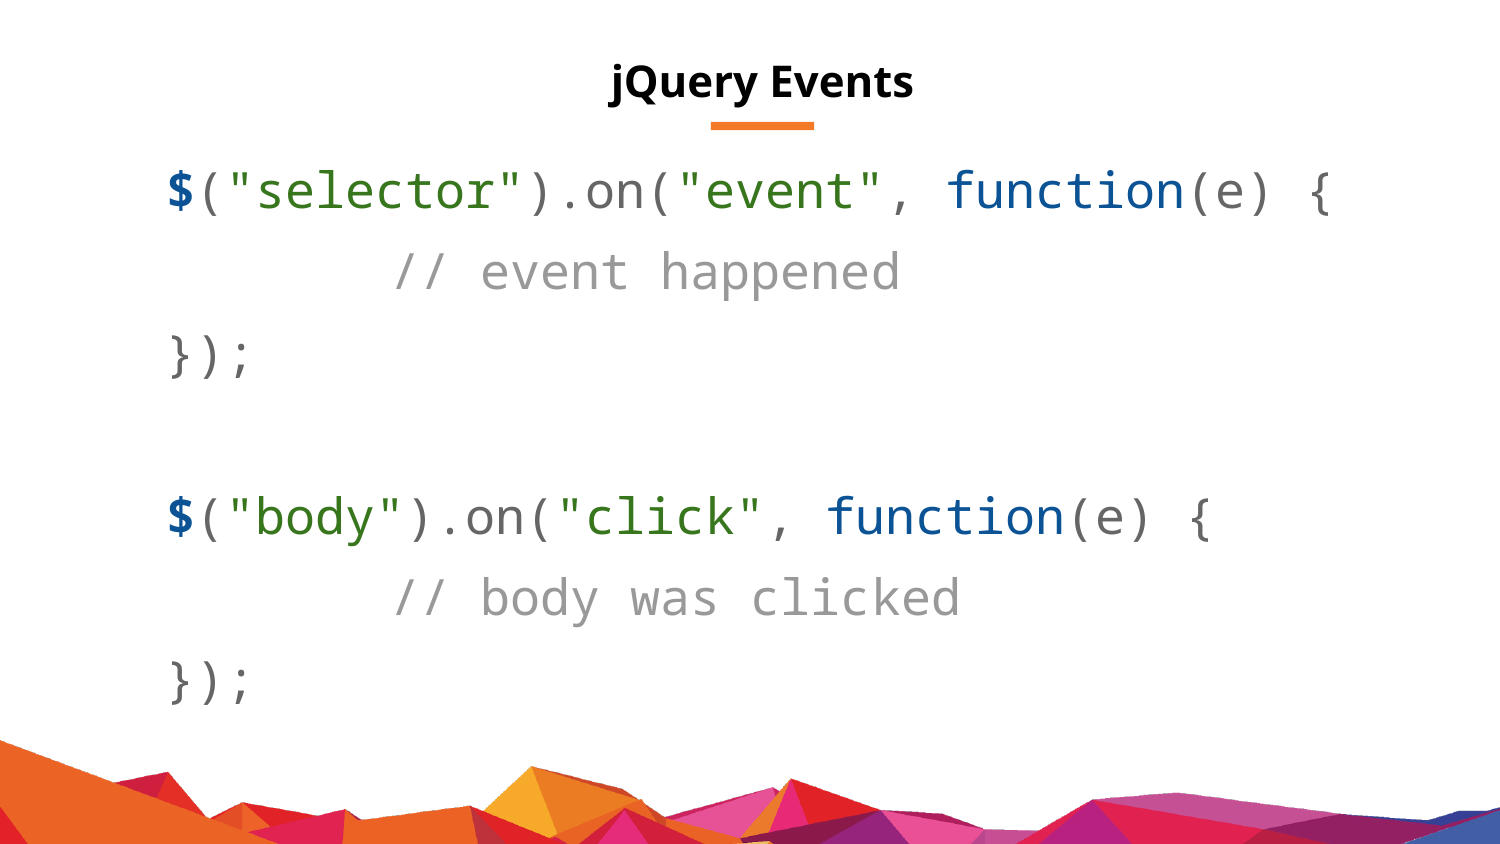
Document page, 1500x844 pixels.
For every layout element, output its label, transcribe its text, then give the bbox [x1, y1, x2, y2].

title jQuery Events [94, 39, 1431, 110]
picture [0, 740, 1500, 844]
text_box $("selector").on("event", function(e) { // event happened }); $("body").on("click", function(e) { // body was clicked }); [75, 134, 1426, 791]
